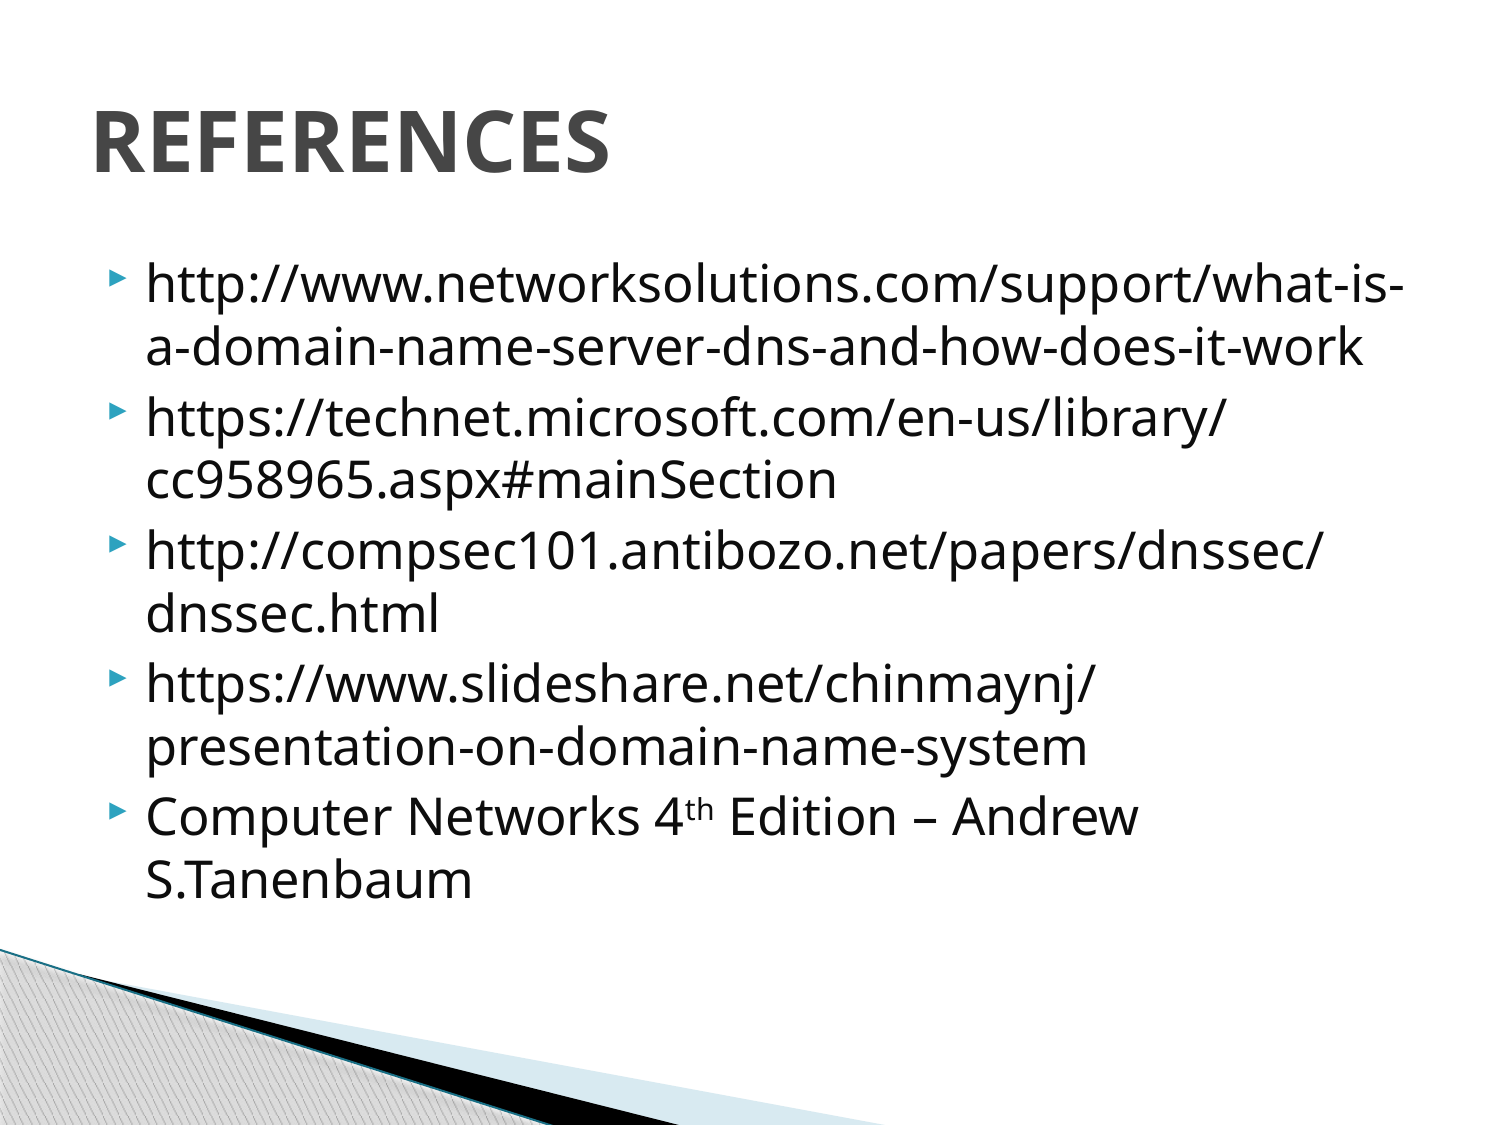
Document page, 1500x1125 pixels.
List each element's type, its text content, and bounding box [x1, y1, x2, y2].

title REFERENCES [75, 45, 1425, 233]
list http://www.networksolutions.com/support/what-is-a-domain-name-server-dns-and-how-does-it-work https://technet.microsoft.com/en-us/library/cc958965.aspx#mainSection http://compsec101.antibozo.net/papers/dnssec/dnssec.html https://www.slideshare.net/chinmaynj/presentation-on-domain-name-system Computer Networks 4th Edition – Andrew S.Tanenbaum [75, 243, 1425, 986]
